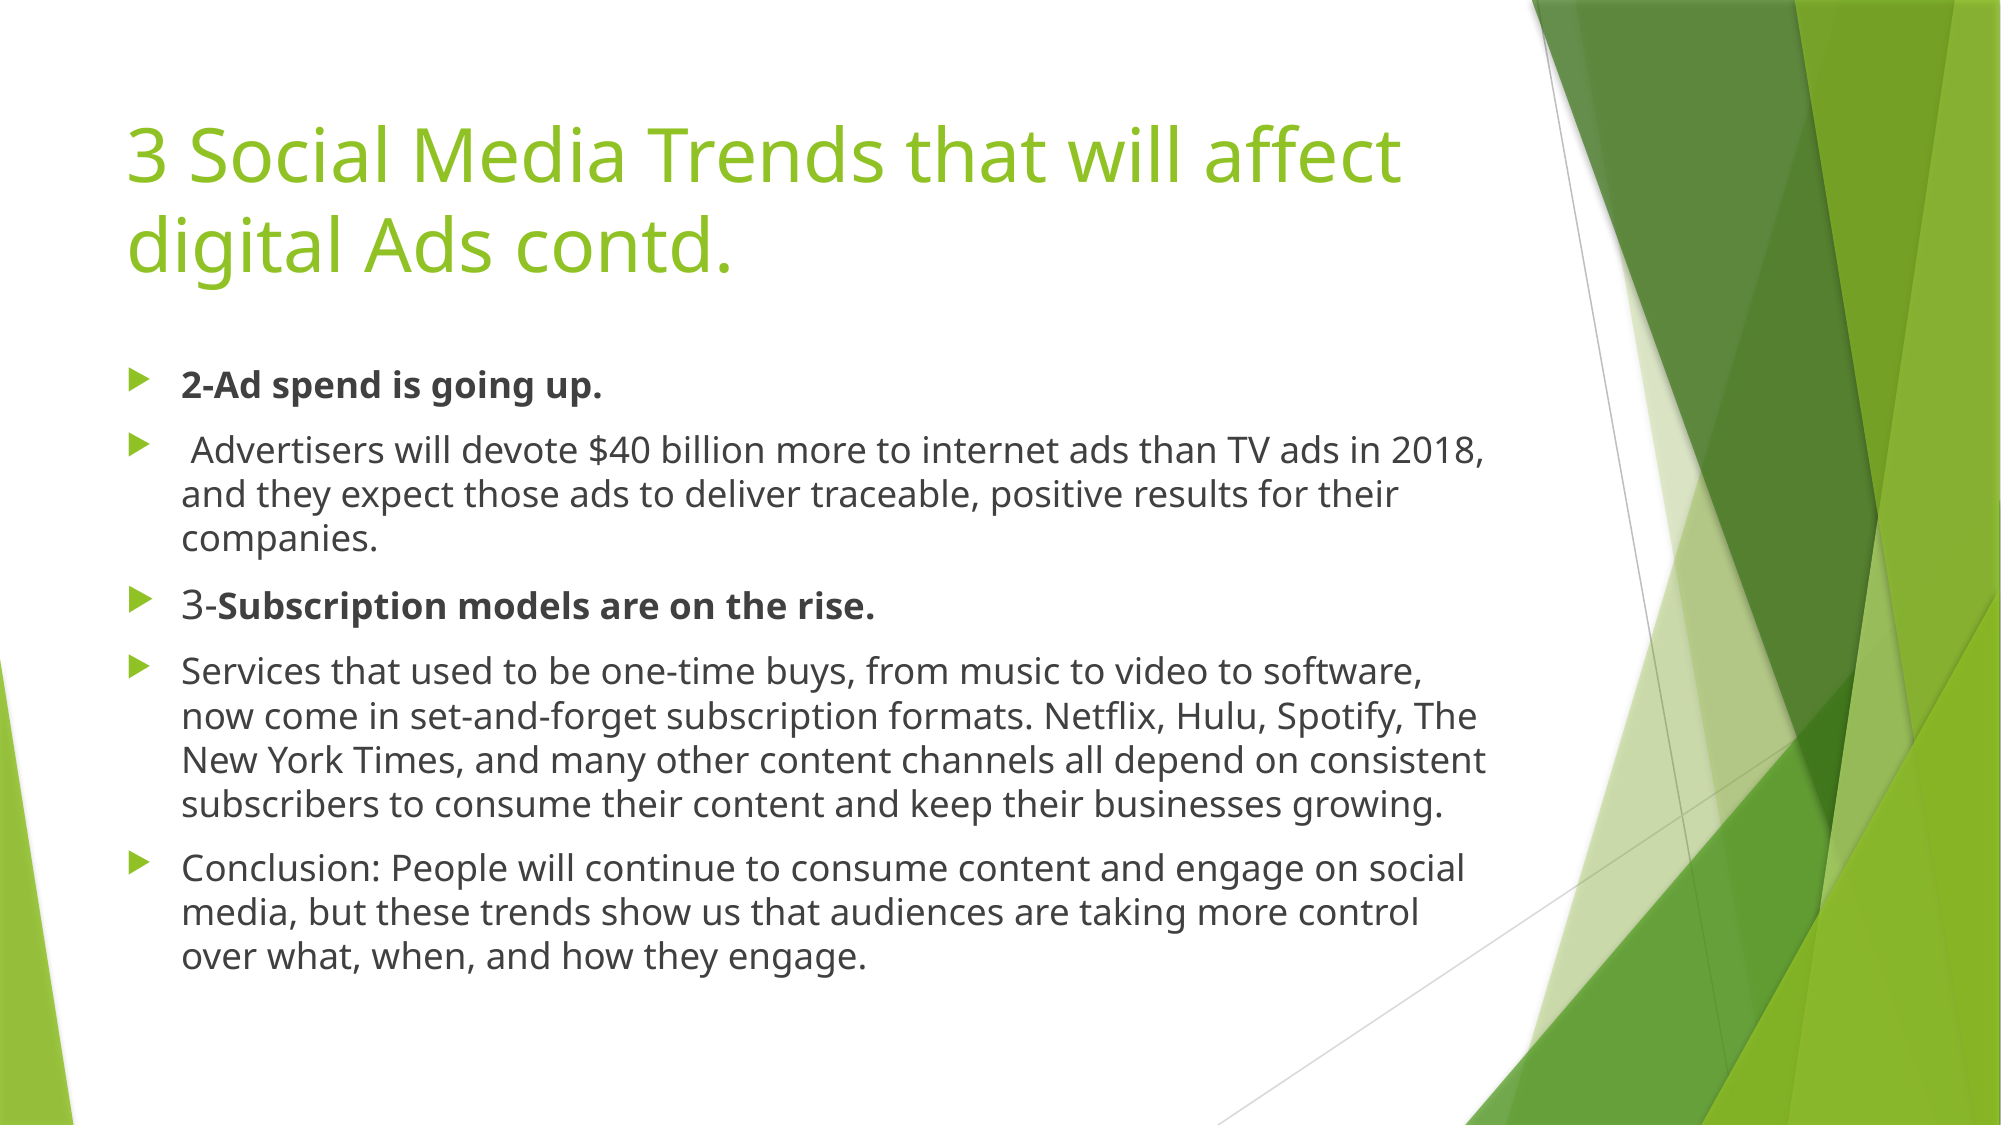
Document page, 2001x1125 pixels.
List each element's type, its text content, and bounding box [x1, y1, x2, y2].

title 3 Social Media Trends that will affect digital Ads contd. [111, 99, 1522, 317]
list 2-Ad spend is going up. Advertisers will devote $40 billion more to internet ads than TV ads in 2018, and they expect those ads to deliver traceable, positive results for their companies. 3-Subscription models are on the rise. Services that used to be one-time buys, from music to video to software, now come in set-and-forget subscription formats. Netflix, Hulu, Spotify, The New York Times, and many other content channels all depend on consistent subscribers to consume their content and keep their businesses growing. Conclusion: People will continue to consume content and engage on social media, but these trends show us that audiences are taking more control over what, when, and how they engage. [111, 354, 1522, 992]
